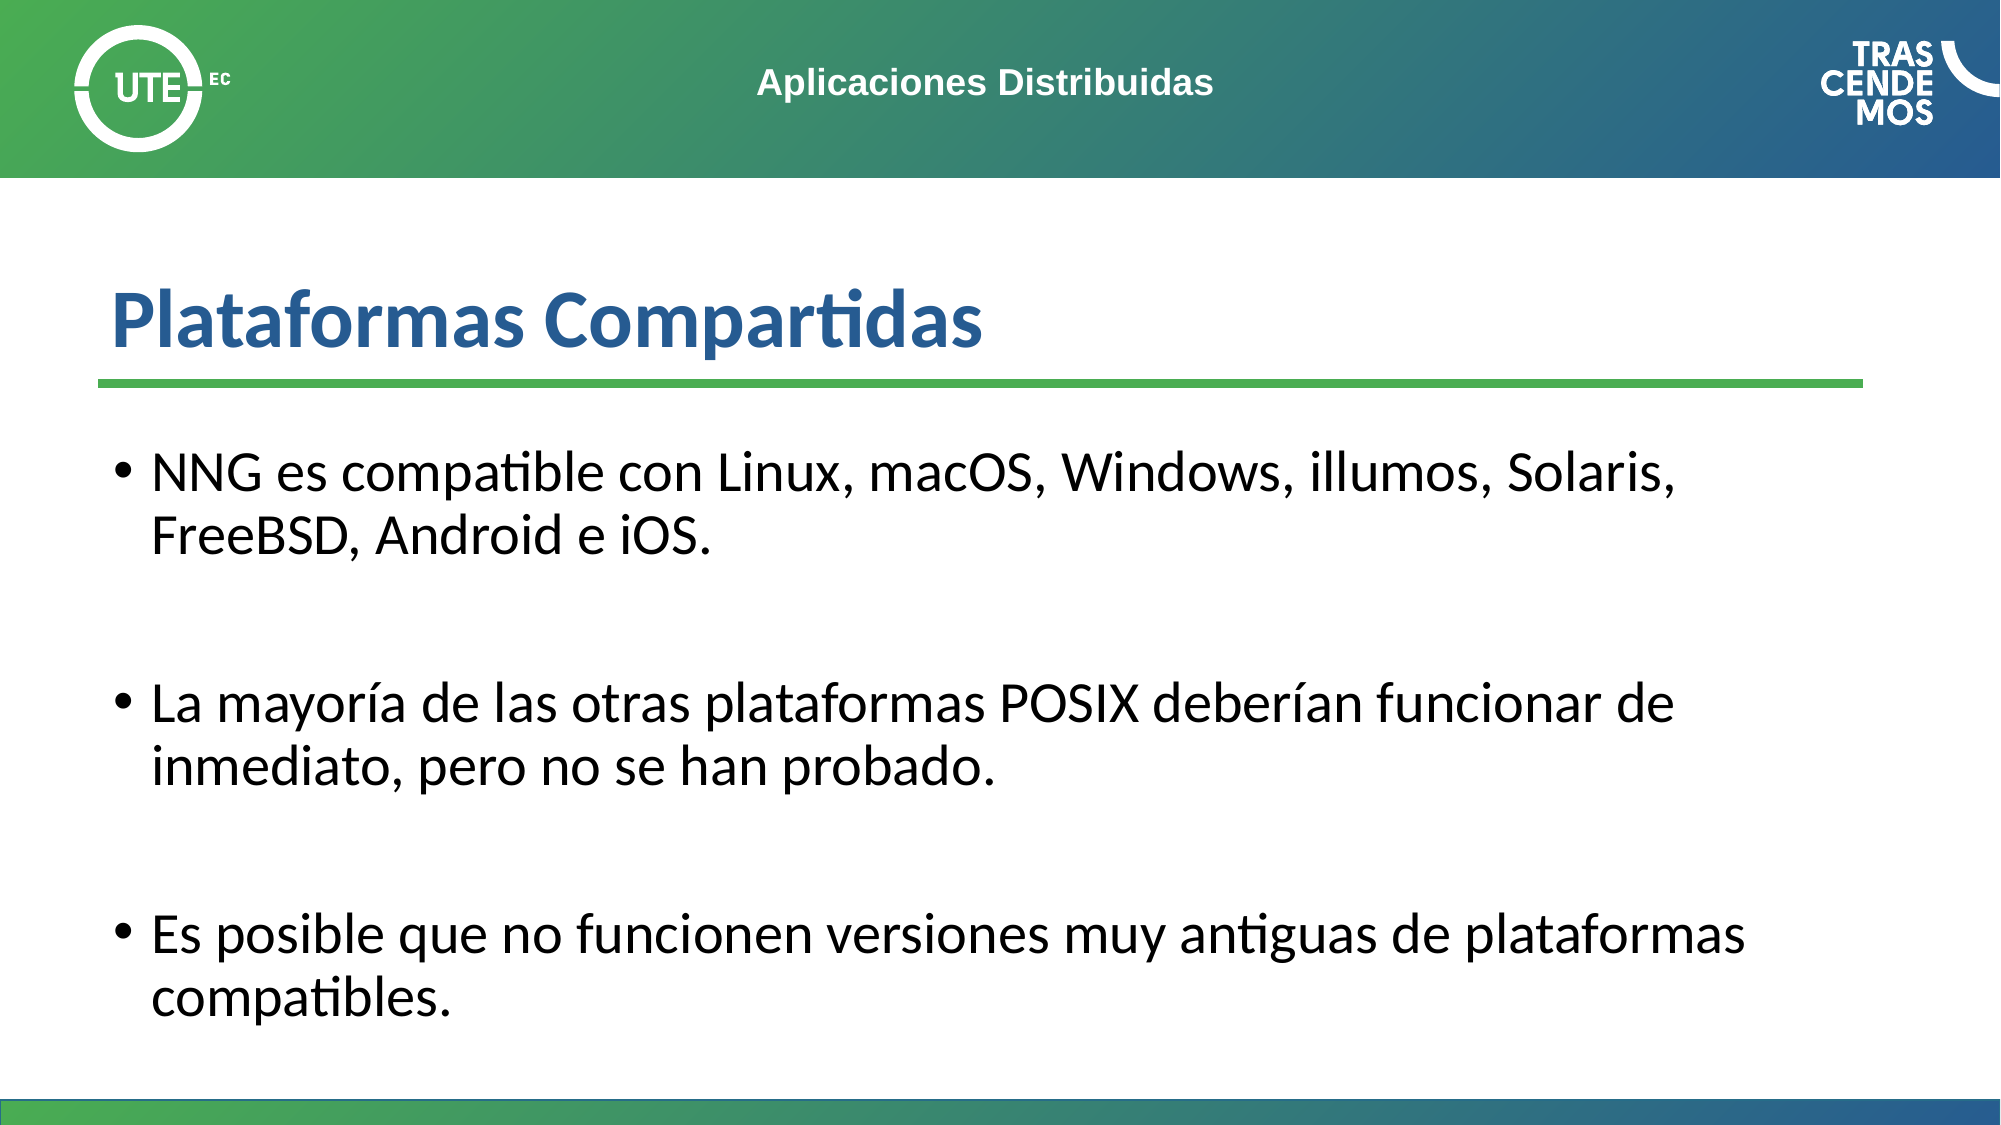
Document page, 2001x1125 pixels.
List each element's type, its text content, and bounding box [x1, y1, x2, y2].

list NNG es compatible con Linux, macOS, Windows, illumos, Solaris, FreeBSD, Android e iOS. La mayoría de las otras plataformas POSIX deberían funcionar de inmediato, pero no se han probado. Es posible que no funcionen versiones muy antiguas de plataformas compatibles. [98, 434, 1861, 1053]
list Plataformas Compartidas [96, 238, 1863, 374]
title Aplicaciones Distribuidas [292, 15, 1679, 150]
